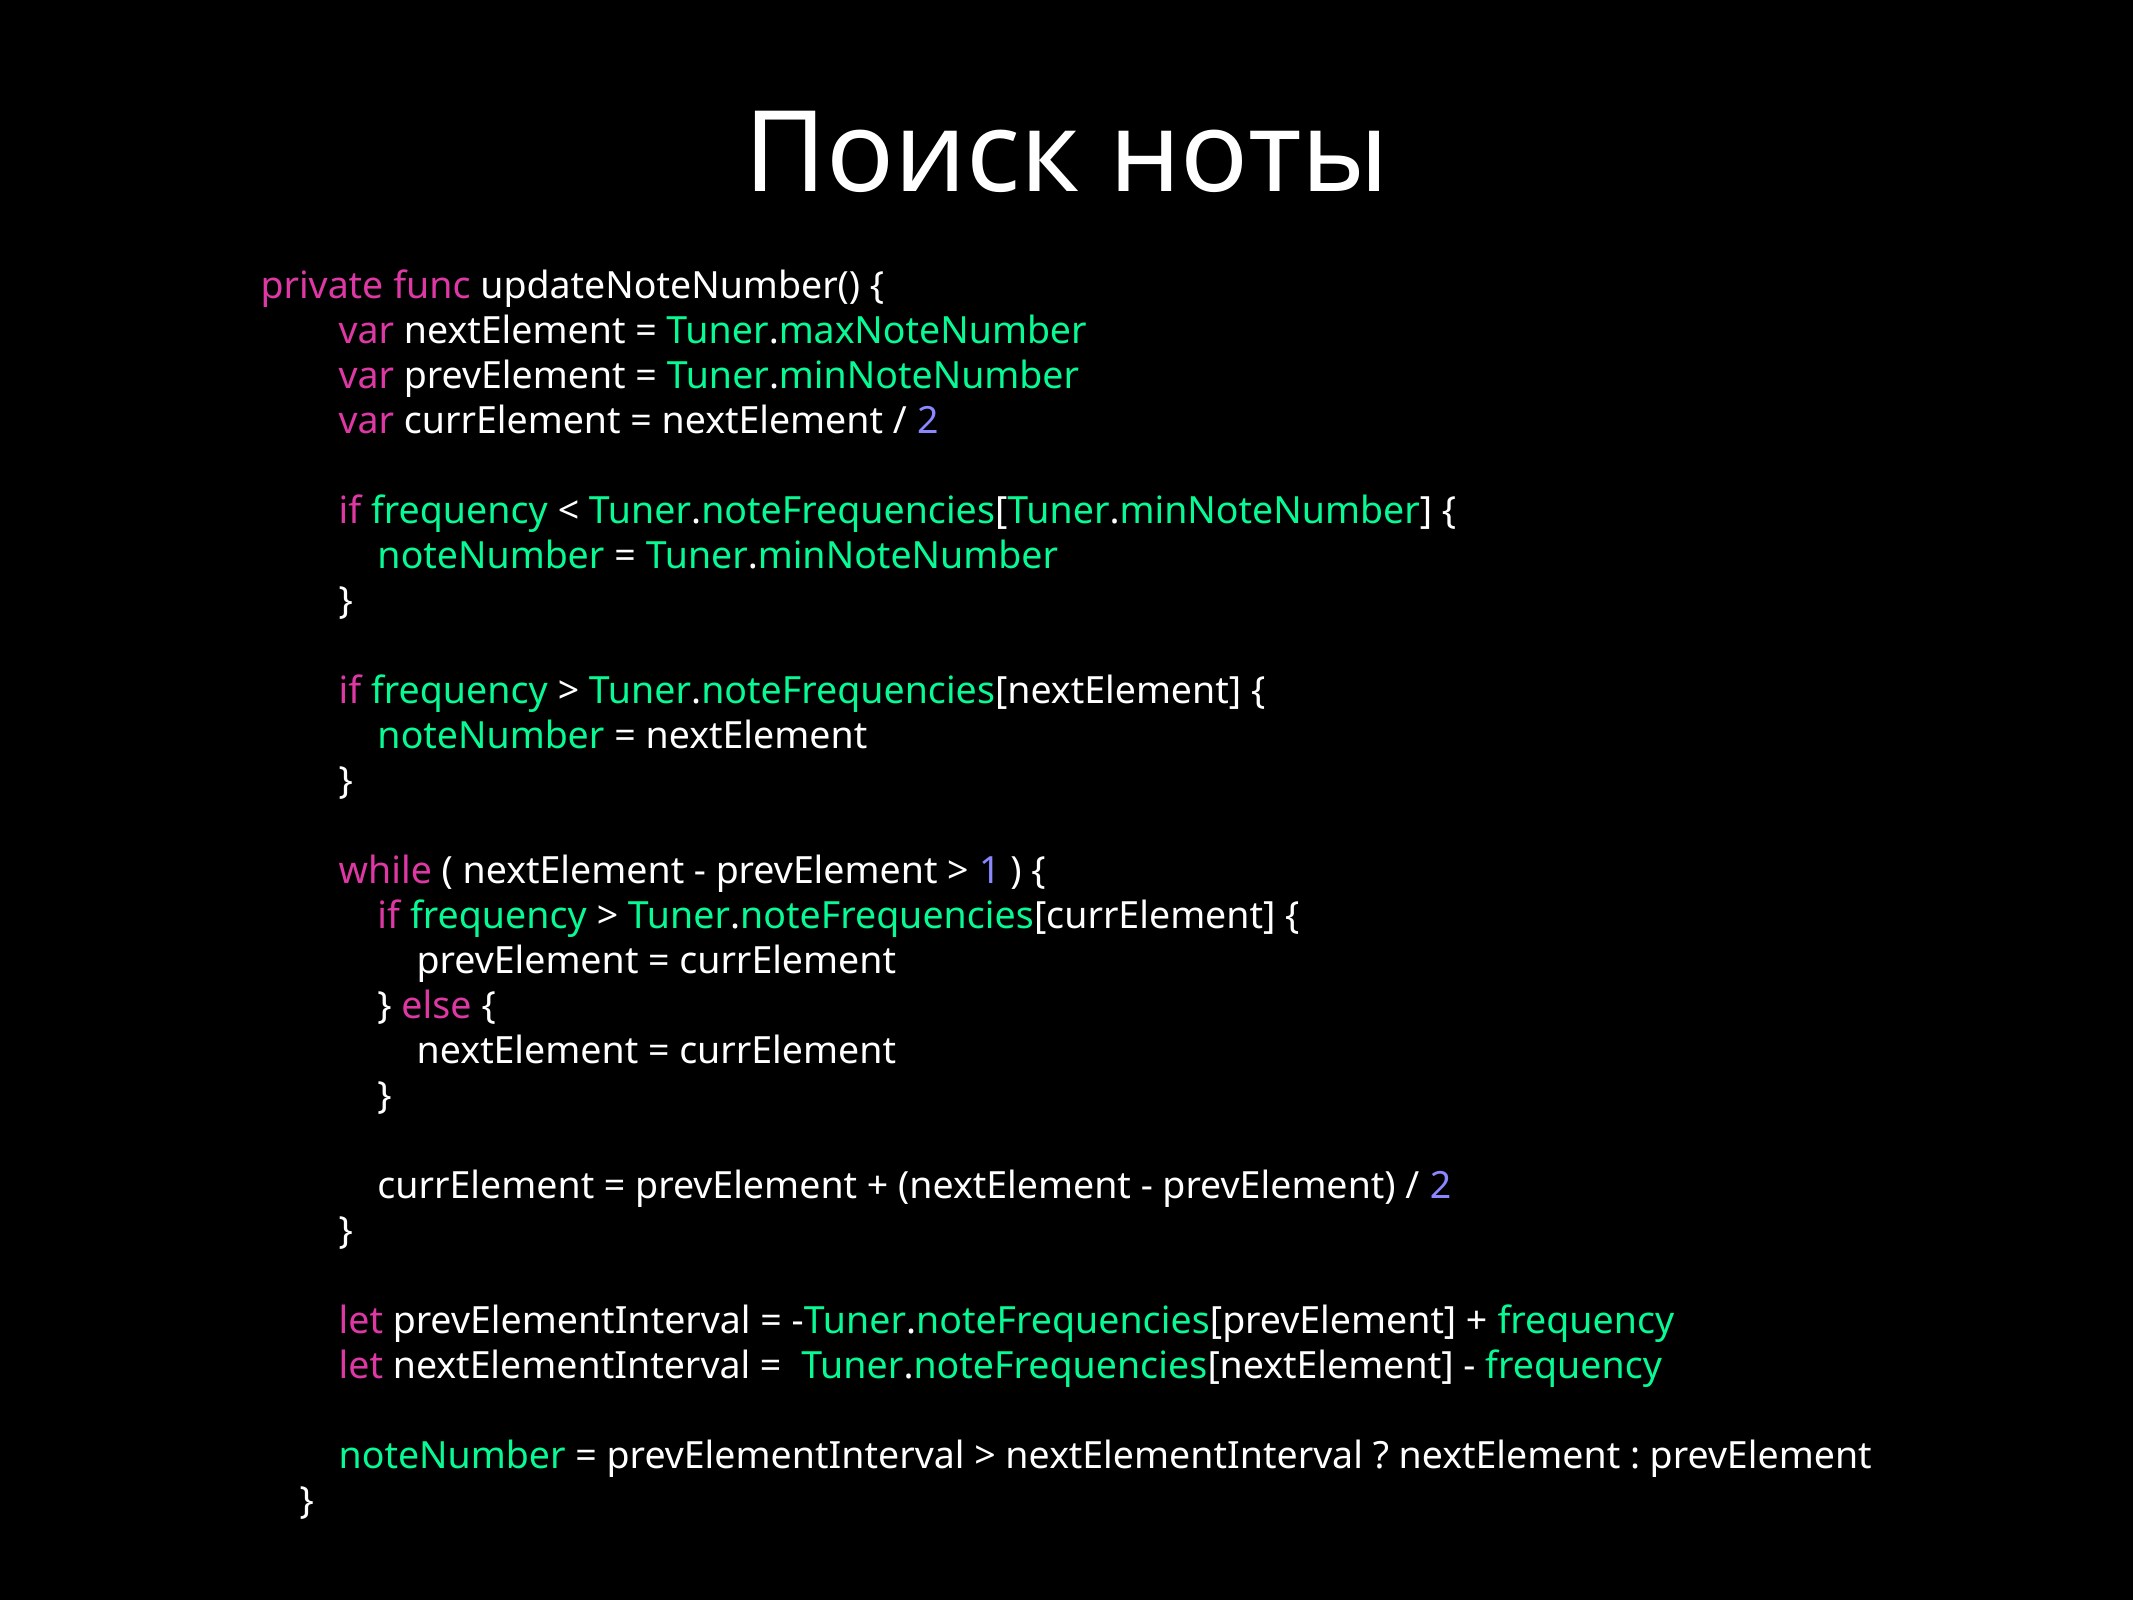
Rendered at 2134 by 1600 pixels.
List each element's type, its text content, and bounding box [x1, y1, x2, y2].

title Поиск ноты [155, 41, 1978, 252]
text_box private func updateNoteNumber() { var nextElement = Tuner.maxNoteNumber var prevElement = Tuner.minNoteNumber var currElement = nextElement / 2 if frequency < Tuner.noteFrequencies[Tuner.minNoteNumber] { noteNumber = Tuner.minNoteNumber } if frequency > Tuner.noteFrequencies[nextElement] { noteNumber = nextElement } while ( nextElement - prevElement > 1 ) { if frequency > Tuner.noteFrequencies[currElement] { prevElement = currElement } else { nextElement = currElement } currElement = prevElement + (nextElement - prevElement) / 2 } let prevElementInterval = -Tuner.noteFrequencies[prevElement] + frequency let nextElementInterval = Tuner.noteFrequencies[nextElement] - frequency noteNumber = prevElementInterval > nextElementInterval ? nextElement : prevElement } [252, 253, 1882, 1530]
